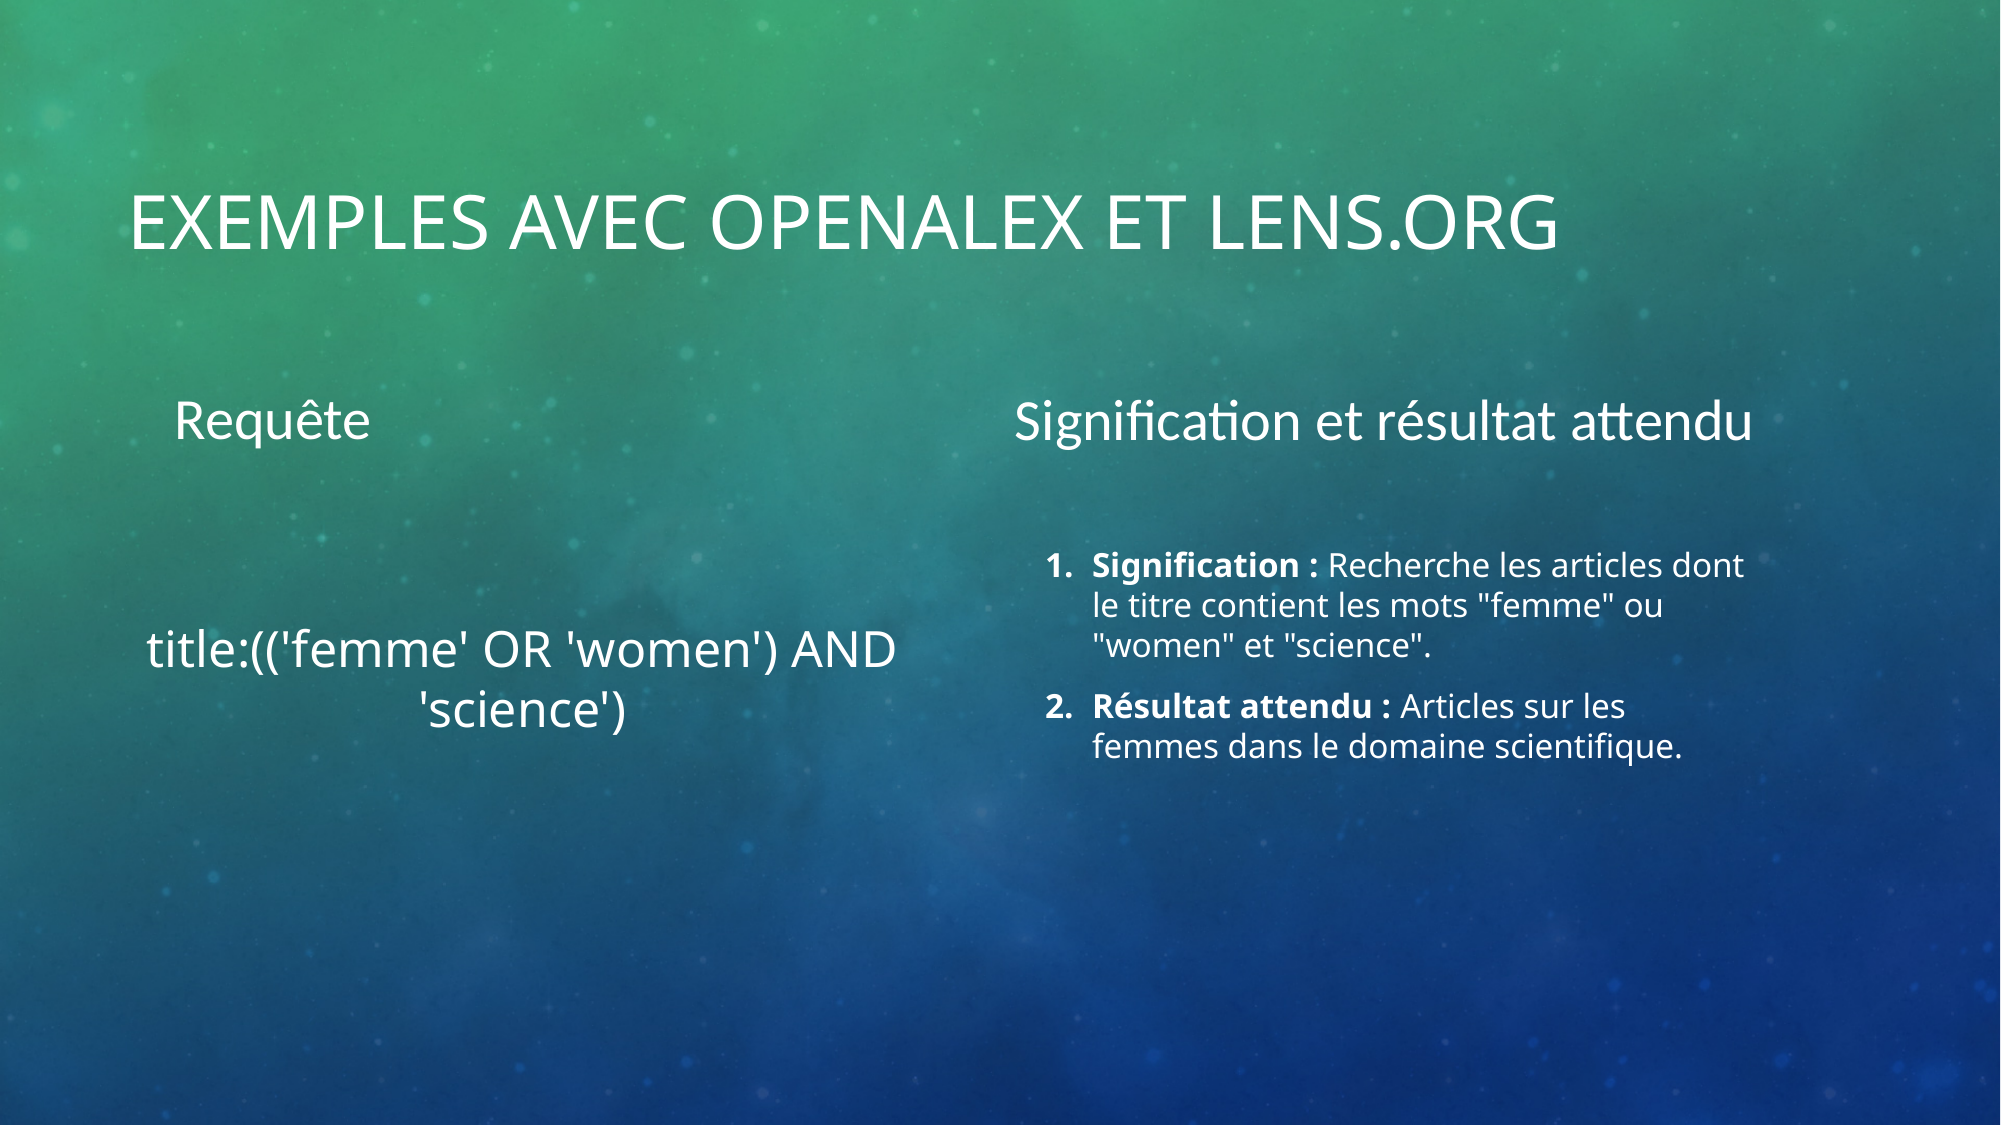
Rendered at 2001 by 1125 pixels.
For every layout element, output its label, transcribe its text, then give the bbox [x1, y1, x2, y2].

title Exemples avec OpenAlex et Lens.ORG [112, 99, 1775, 339]
list Requête [159, 363, 933, 459]
list Signification : Recherche les articles dont le titre contient les mots "femme" ou "women" et "science". Résultat attendu : Articles sur les femmes dans le domaine scientifique. [955, 470, 1775, 950]
list title:(('femme' OR 'women') AND 'science') [112, 470, 933, 950]
list Signification et résultat attendu [999, 365, 1775, 460]
picture [0, 0, 2001, 1125]
